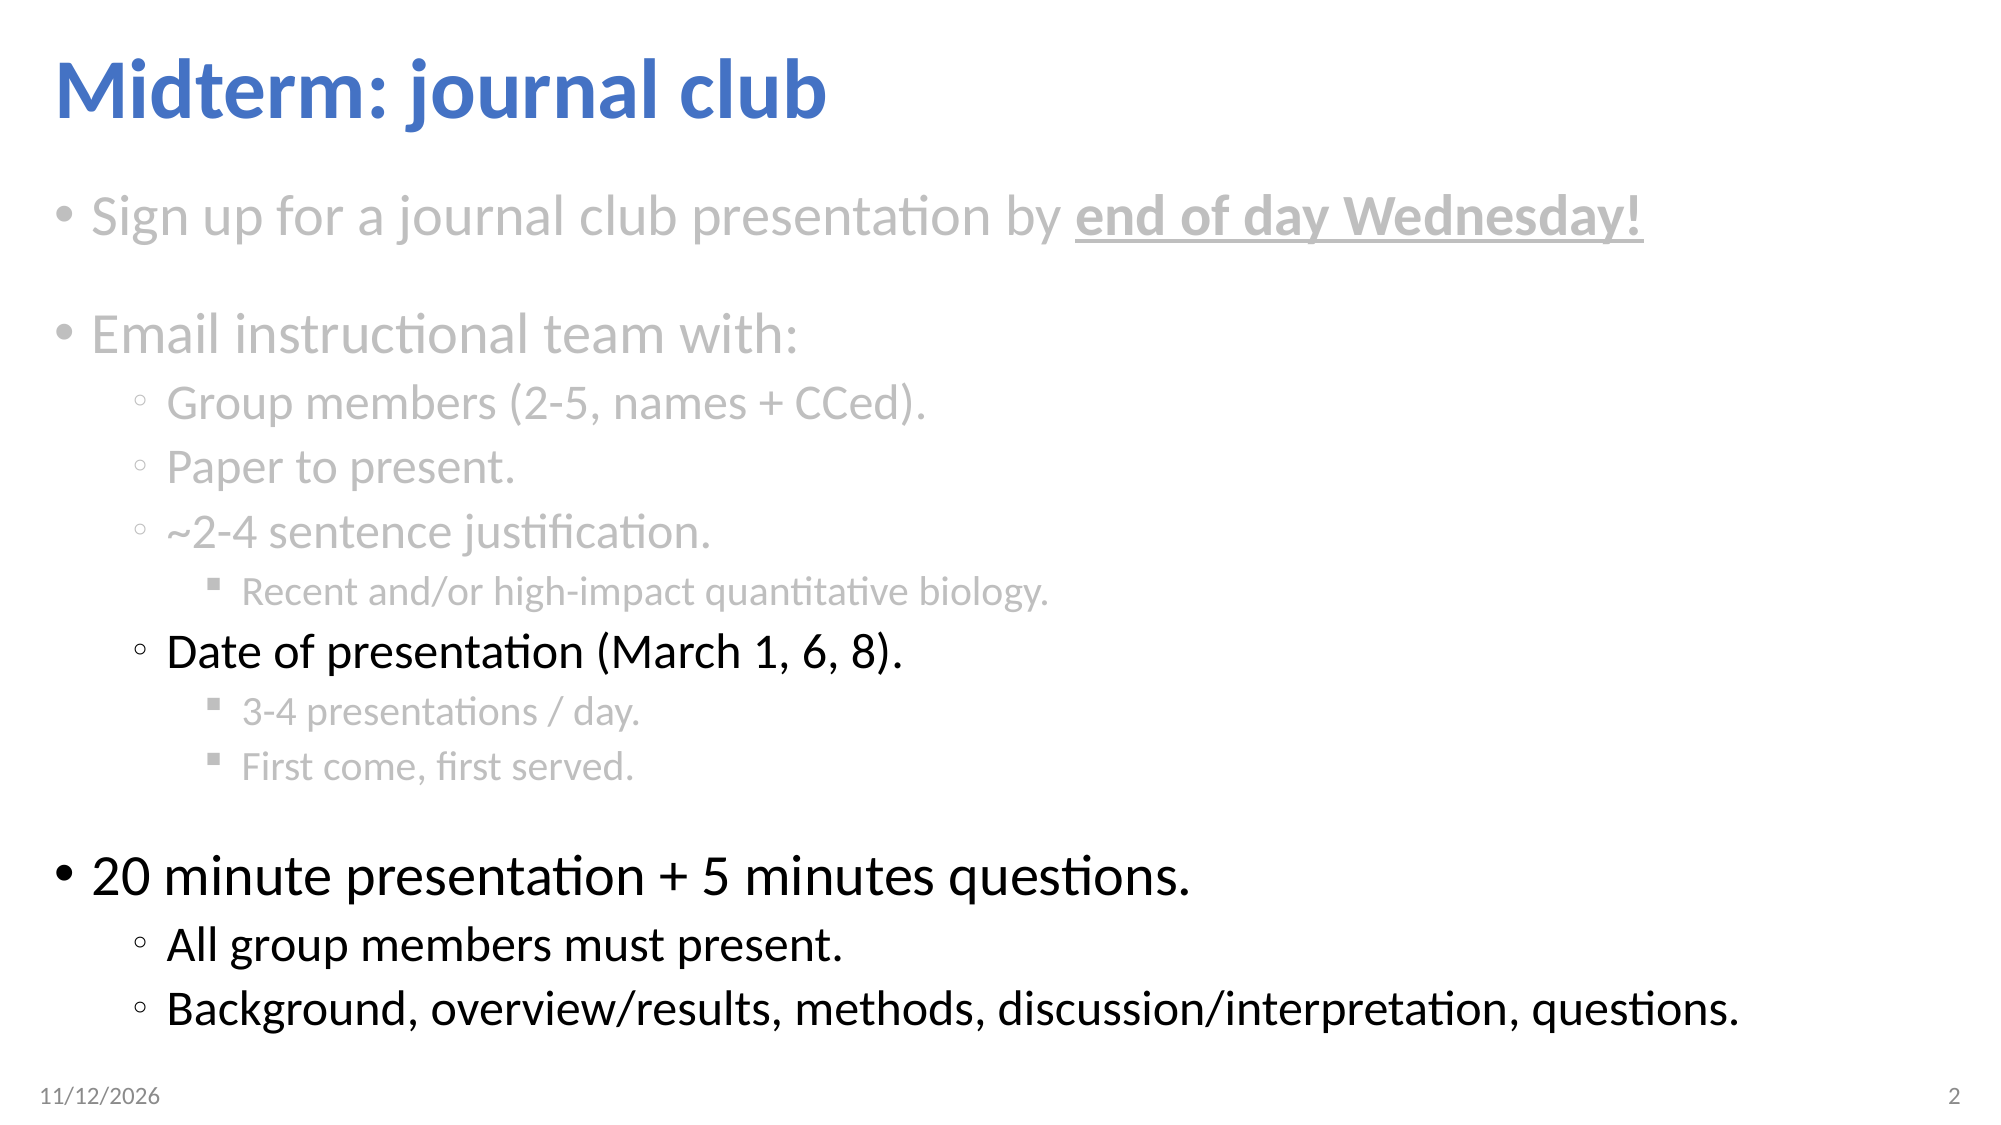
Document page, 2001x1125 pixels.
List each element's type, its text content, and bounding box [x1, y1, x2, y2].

slide_number 2 [1510, 1064, 1961, 1125]
title Midterm: journal club [39, 37, 1961, 145]
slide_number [39, 1064, 490, 1125]
list Sign up for a journal club presentation by end of day Wednesday! Email instructional team with: Group members (2-5, names + CCed). Paper to present. ~2-4 sentence justification. Recent and/or high-impact quantitative biology. Date of presentation (March 1, 6, 8). 3-4 presentations / day. First come, first served. 20 minute presentation + 5 minutes questions. All group members must present. Background, overview/results, methods, discussion/interpretation, questions. [39, 177, 1961, 1065]
